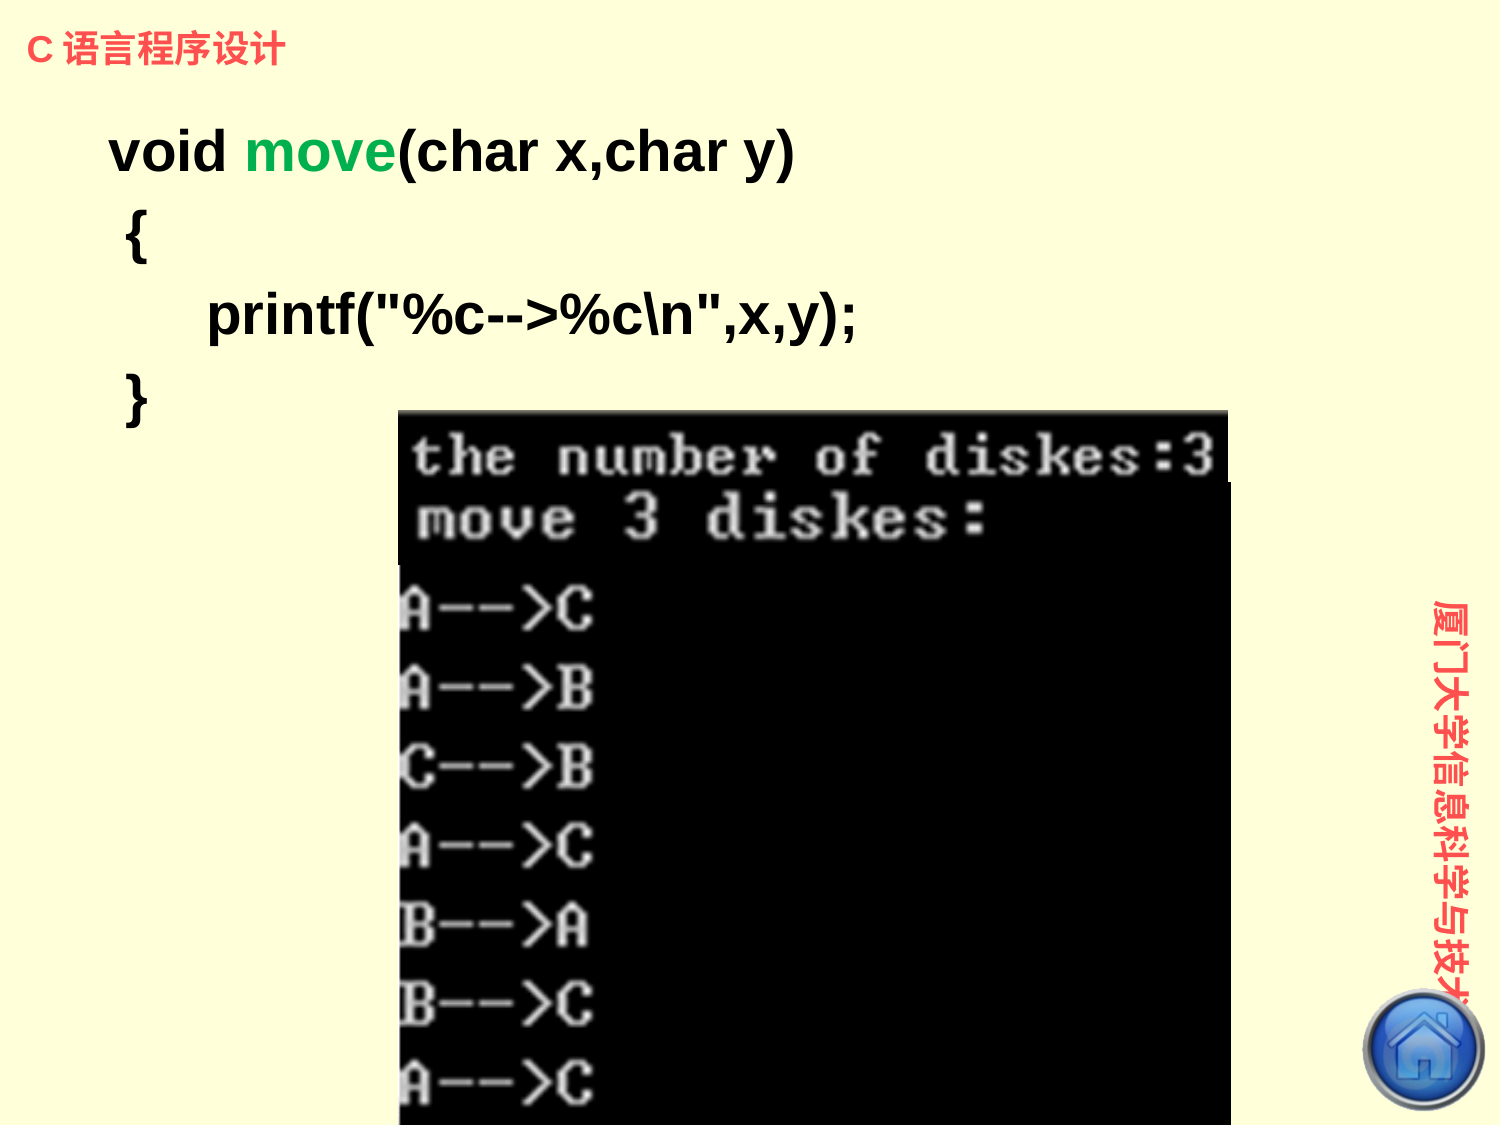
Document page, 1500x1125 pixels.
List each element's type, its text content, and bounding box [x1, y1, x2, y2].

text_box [398, 409, 1231, 1125]
picture [1347, 973, 1500, 1125]
list void move(char x,char y) { printf("%c-->%c\n",x,y); } [93, 105, 1301, 481]
